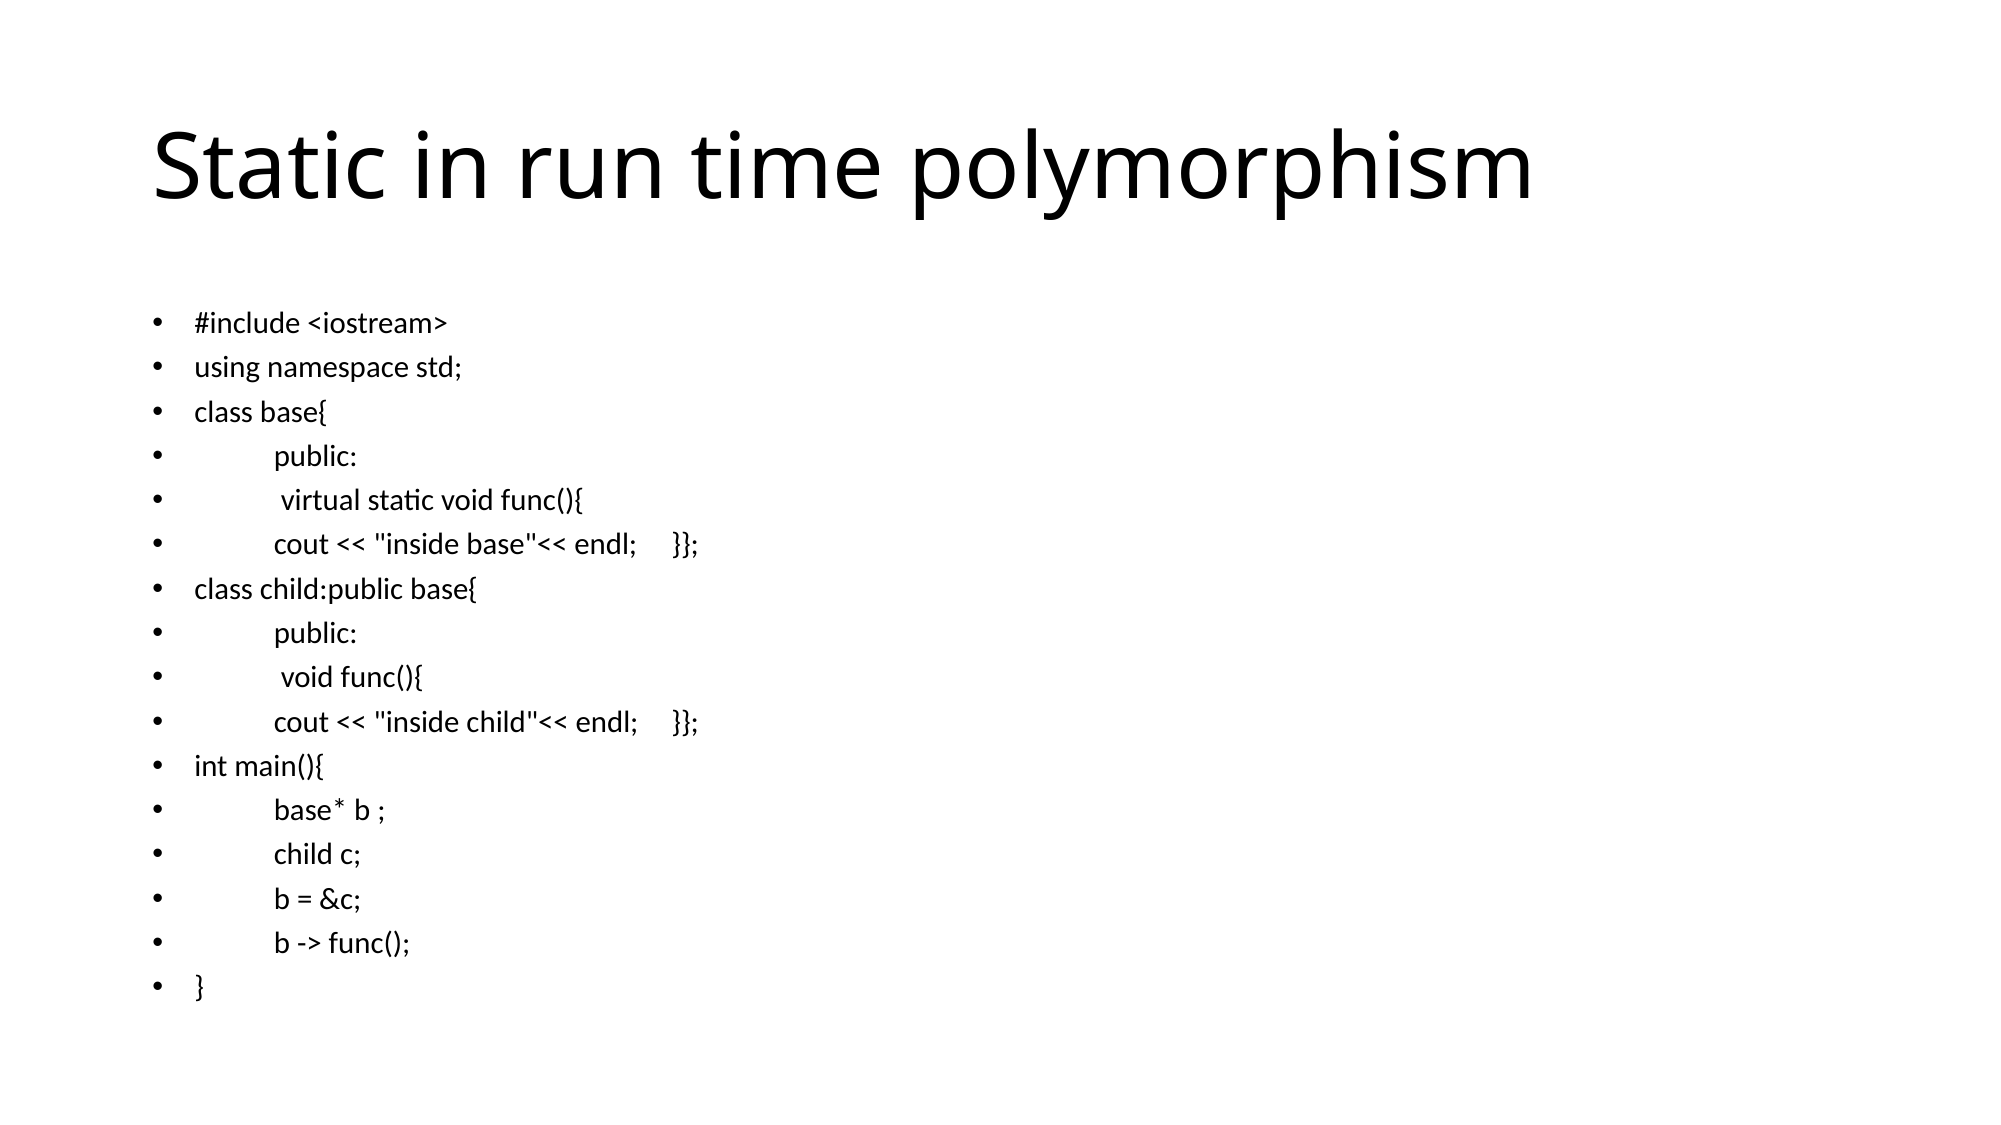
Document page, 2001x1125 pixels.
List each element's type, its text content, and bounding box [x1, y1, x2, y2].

list #include <iostream> using namespace std; class base{ public: virtual static void func(){ cout << "inside base"<< endl; }}; class child:public base{ public: void func(){ cout << "inside child"<< endl; }}; int main(){ base* b ; child c; b = &c; b -> func(); } [137, 299, 1863, 1014]
title Static in run time polymorphism [137, 59, 1863, 278]
